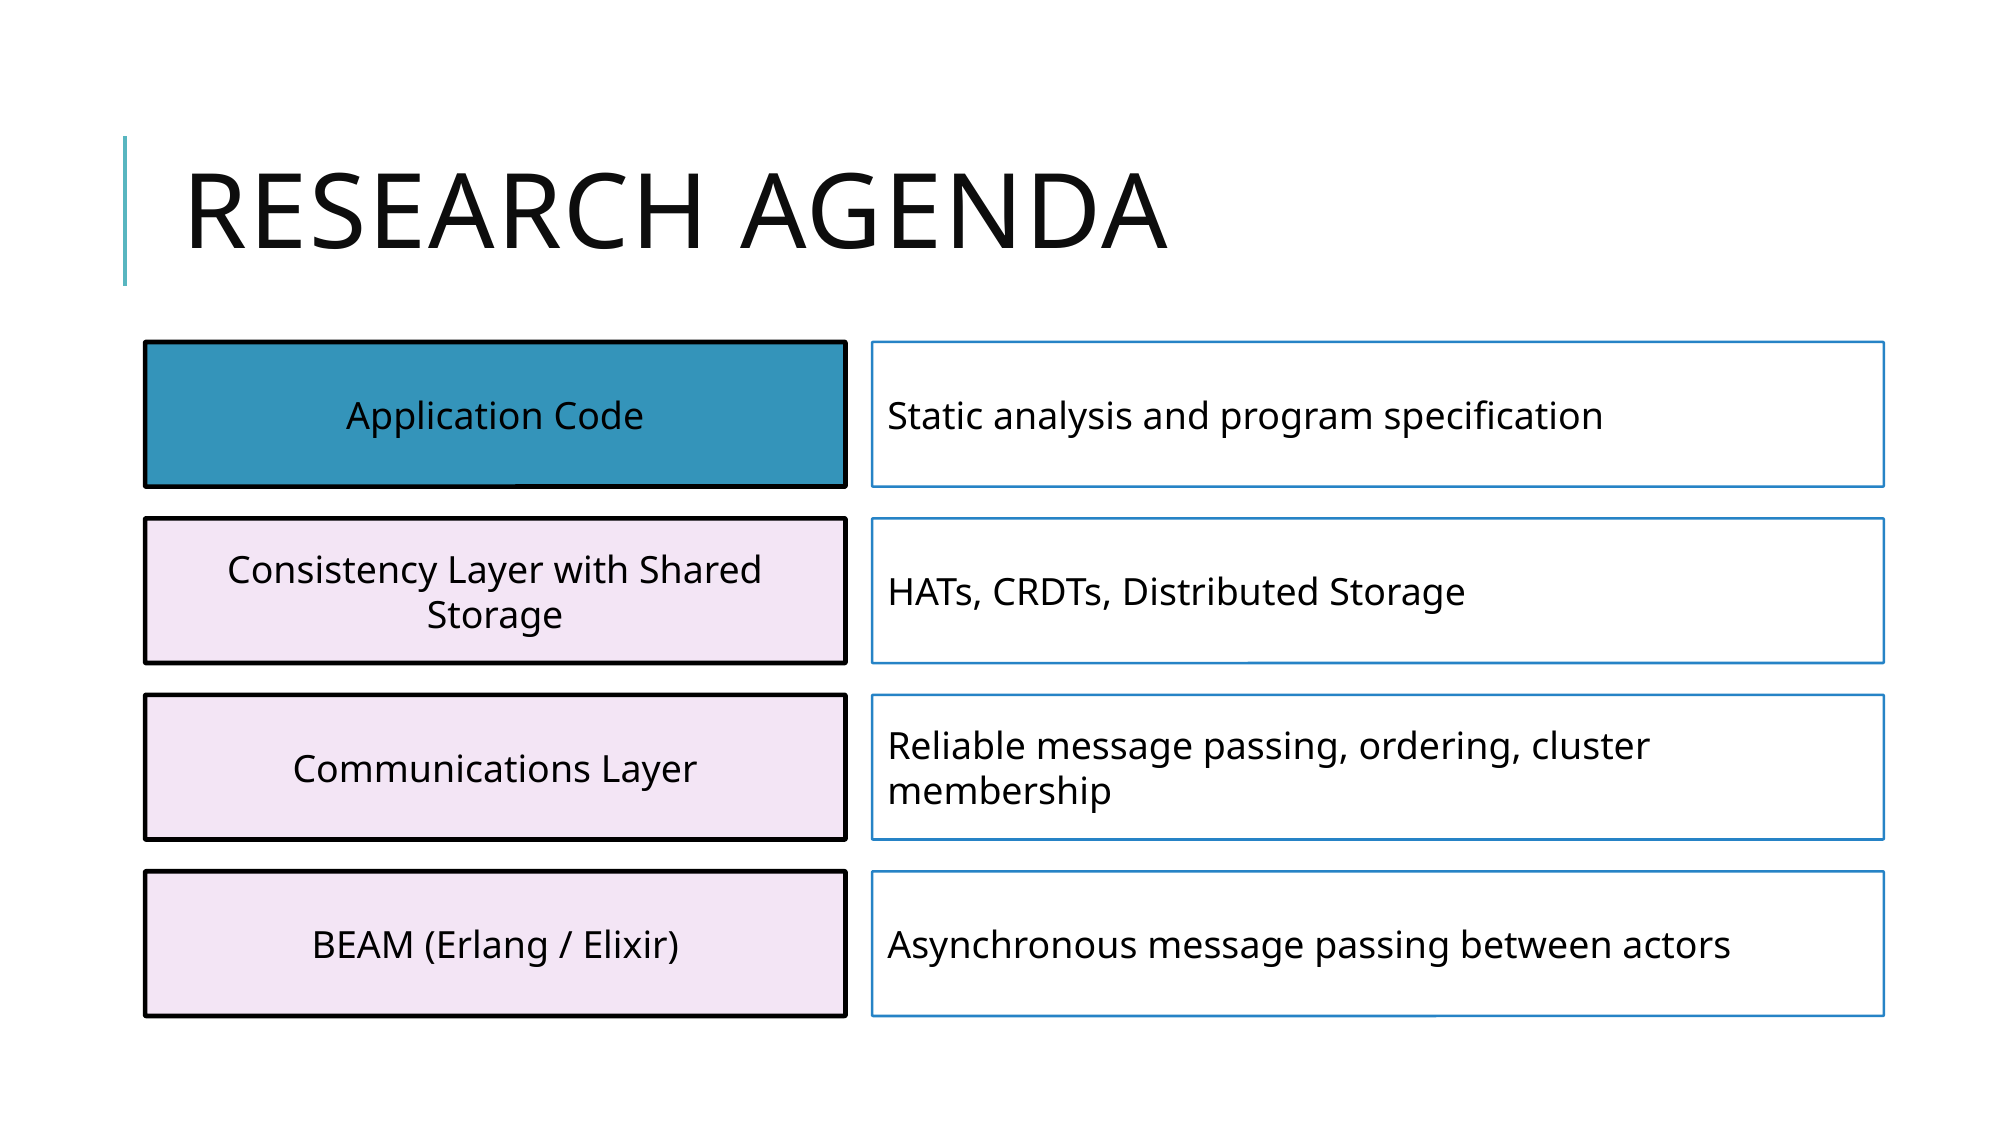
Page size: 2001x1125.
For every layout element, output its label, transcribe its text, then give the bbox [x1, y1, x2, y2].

text_box Reliable message passing, ordering, cluster membership [870, 693, 1886, 841]
text_box Communications Layer [145, 694, 846, 840]
text_box Application Code [145, 341, 846, 487]
title Research agendA [168, 96, 1763, 342]
text_box HATs, CRDTs, Distributed Storage [870, 517, 1886, 665]
text_box Static analysis and program specification [870, 340, 1886, 488]
text_box Asynchronous message passing between actors [870, 870, 1886, 1018]
text_box BEAM (Erlang / Elixir) [145, 871, 846, 1016]
text_box Consistency Layer with Shared Storage [145, 518, 846, 664]
